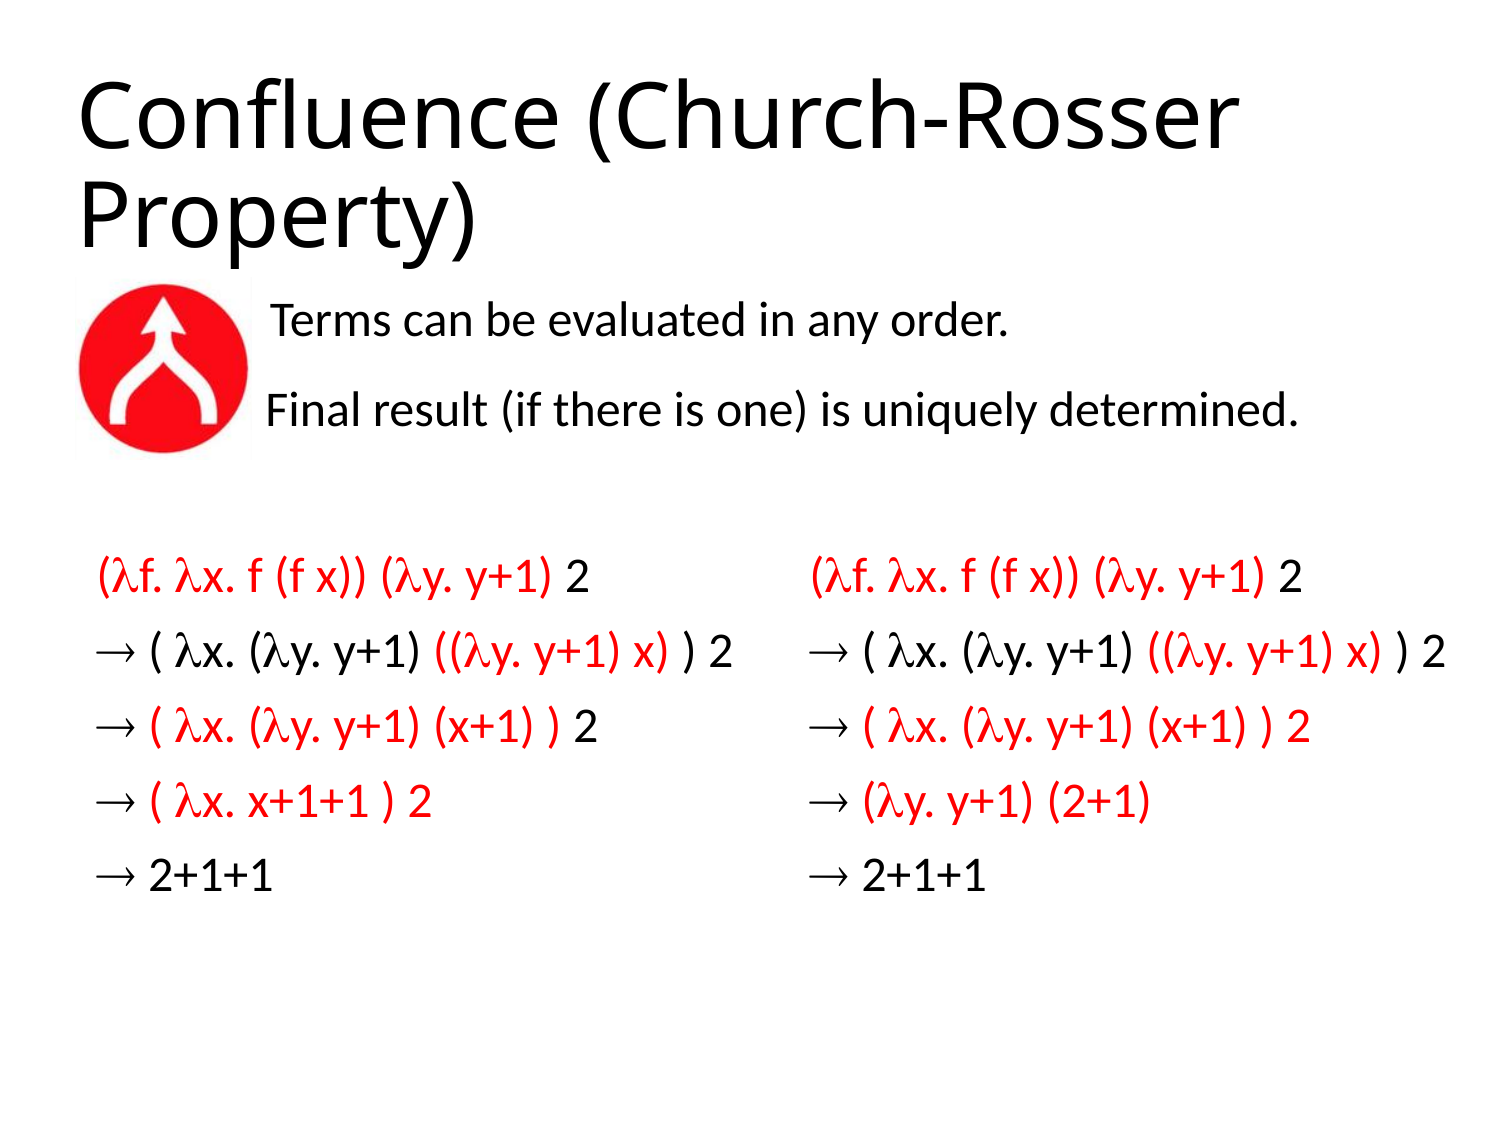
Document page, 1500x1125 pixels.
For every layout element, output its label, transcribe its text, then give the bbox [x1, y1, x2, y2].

text_box (f. x. f (f x)) (y. y+1) 2  ( x. (y. y+1) ((y. y+1) x) ) 2  ( x. (y. y+1) (x+1) ) 2  (y. y+1) (2+1)  2+1+1 [794, 542, 1462, 911]
text_box (f. x. f (f x)) (y. y+1) 2  ( x. (y. y+1) ((y. y+1) x) ) 2  ( x. (y. y+1) (x+1) ) 2  ( x. x+1+1 ) 2  2+1+1 [81, 542, 749, 911]
title Confluence (Church-Rosser Property) [61, 59, 1445, 278]
text_box Terms can be evaluated in any order. [254, 285, 1025, 355]
text_box Final result (if there is one) is uniquely determined. [252, 376, 1323, 445]
picture [74, 277, 252, 460]
